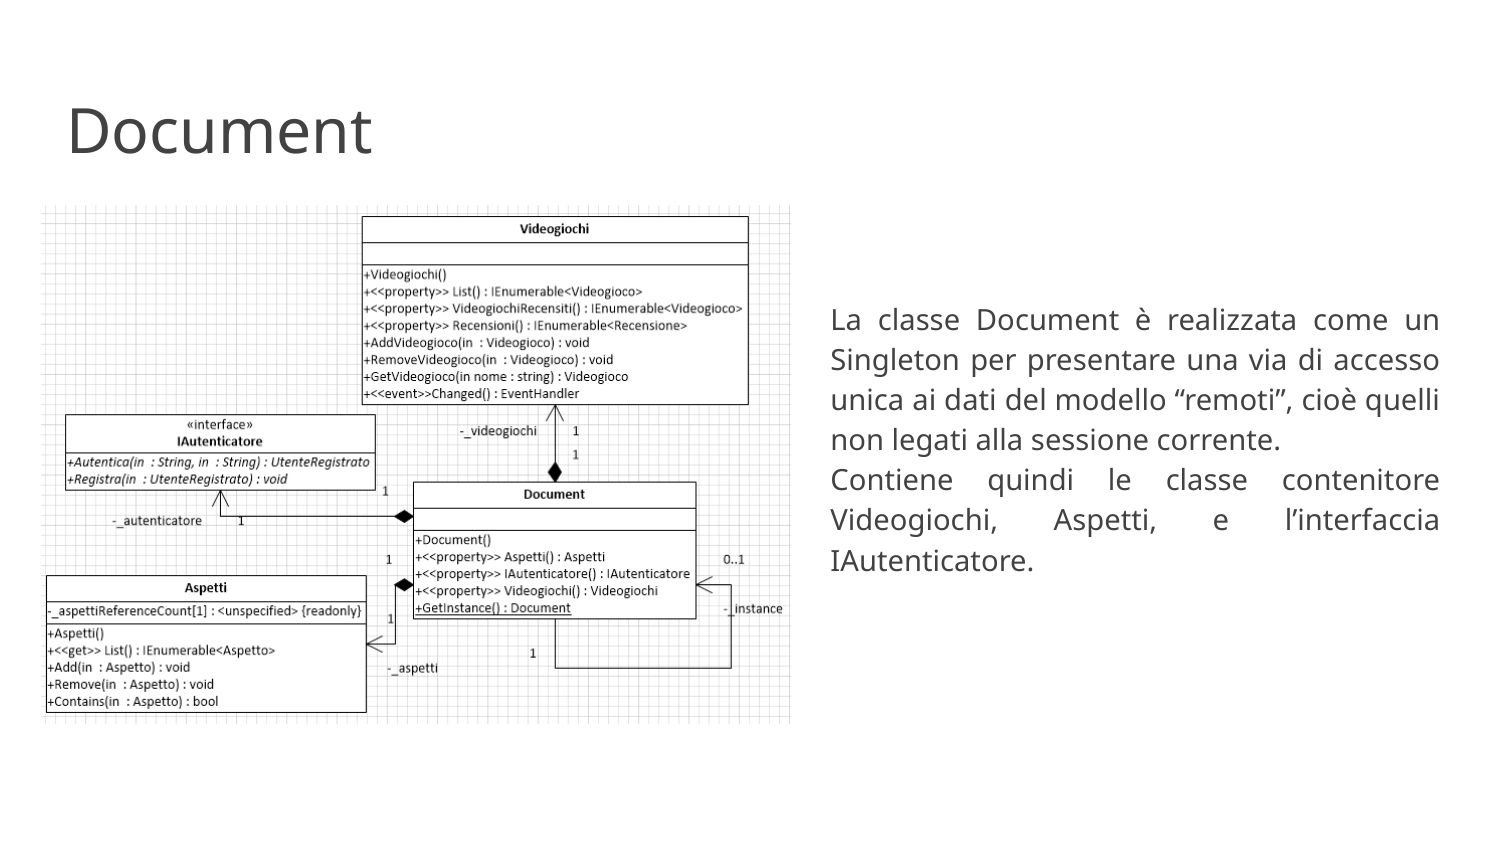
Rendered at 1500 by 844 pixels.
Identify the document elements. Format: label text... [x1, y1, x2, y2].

picture [41, 205, 791, 724]
title Document [51, 61, 1449, 182]
list La classe Document è realizzata come un Singleton per presentare una via di accesso unica ai dati del modello “remoti”, cioè quelli non legati alla sessione corrente. Contiene quindi le classe contenitore Videogiochi, Aspetti, e l’interfaccia IAutenticatore. [815, 280, 1456, 612]
